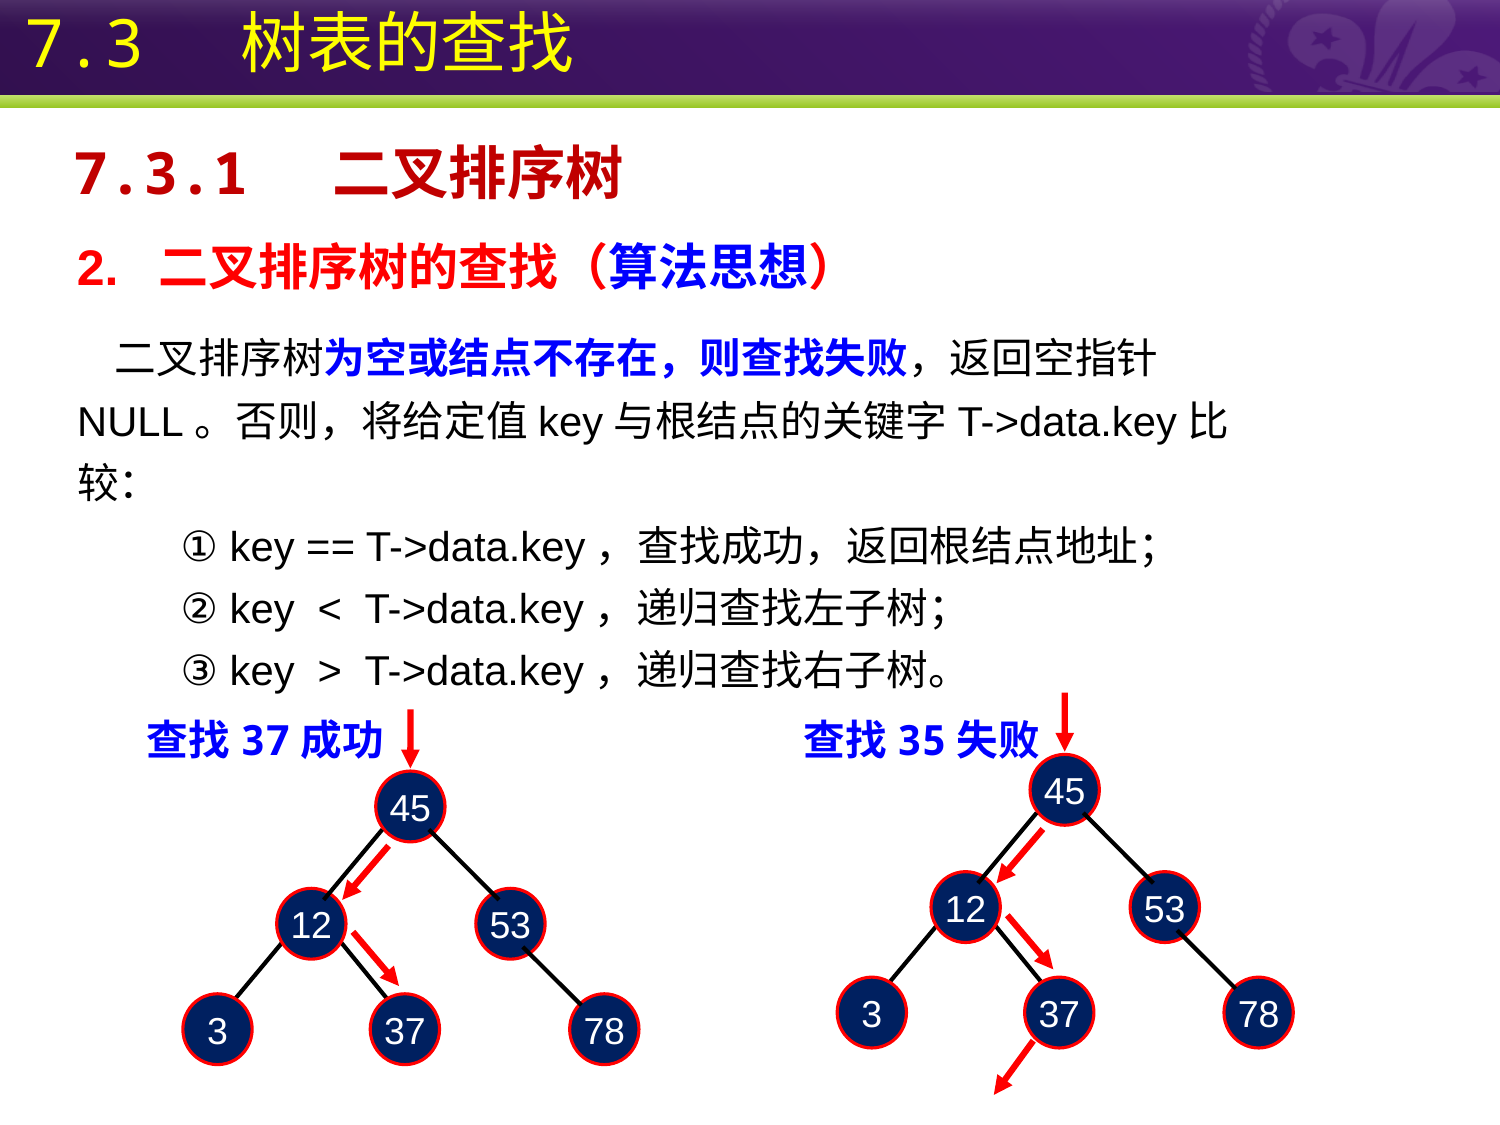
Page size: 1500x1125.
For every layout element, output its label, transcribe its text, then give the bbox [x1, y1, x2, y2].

text_box 查找35失败 [822, 707, 1022, 770]
text_box 查找37成功 [165, 707, 366, 770]
text_box [976, 811, 1039, 885]
text_box 2. 二叉排序树的查找（算法思想） [62, 228, 874, 303]
text_box 78 [567, 991, 642, 1067]
text_box [996, 827, 1045, 884]
text_box 45 [373, 768, 448, 844]
text_box [342, 844, 391, 900]
text_box [1005, 913, 1054, 970]
text_box [341, 942, 387, 998]
text_box 3 [835, 975, 909, 1051]
text_box [404, 709, 417, 769]
text_box [322, 828, 384, 902]
text_box 53 [473, 886, 548, 962]
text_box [0, 0, 1500, 108]
text_box [1058, 692, 1072, 752]
text_box 12 [274, 886, 349, 962]
text_box [1081, 811, 1155, 885]
text_box [351, 930, 399, 986]
text_box 3 [180, 991, 255, 1067]
text_box [996, 925, 1042, 982]
text_box 37 [368, 991, 442, 1067]
text_box [235, 943, 282, 998]
text_box [889, 926, 936, 981]
text_box [427, 828, 501, 902]
text_box [1175, 928, 1238, 991]
text_box [521, 945, 583, 1007]
text_box [993, 1039, 1035, 1095]
text_box 45 [1027, 752, 1102, 828]
text_box 7.3.1 二叉排序树 [58, 128, 1067, 214]
text_box 二叉排序树为空或结点不存在，则查找失败，返回空指针NULL。否则，将给定值key与根结点的关键字T->data.key比较： ① key == T->data.key，查找成功，返回根结点地址； ② key < T->data.key，递归查找左子树； ③ key > T->data.key，递归查找右子树。 [62, 311, 1325, 702]
text_box 37 [1022, 975, 1097, 1051]
text_box 53 [1128, 869, 1202, 945]
text_box 12 [928, 869, 1003, 945]
text_box 78 [1221, 975, 1296, 1051]
